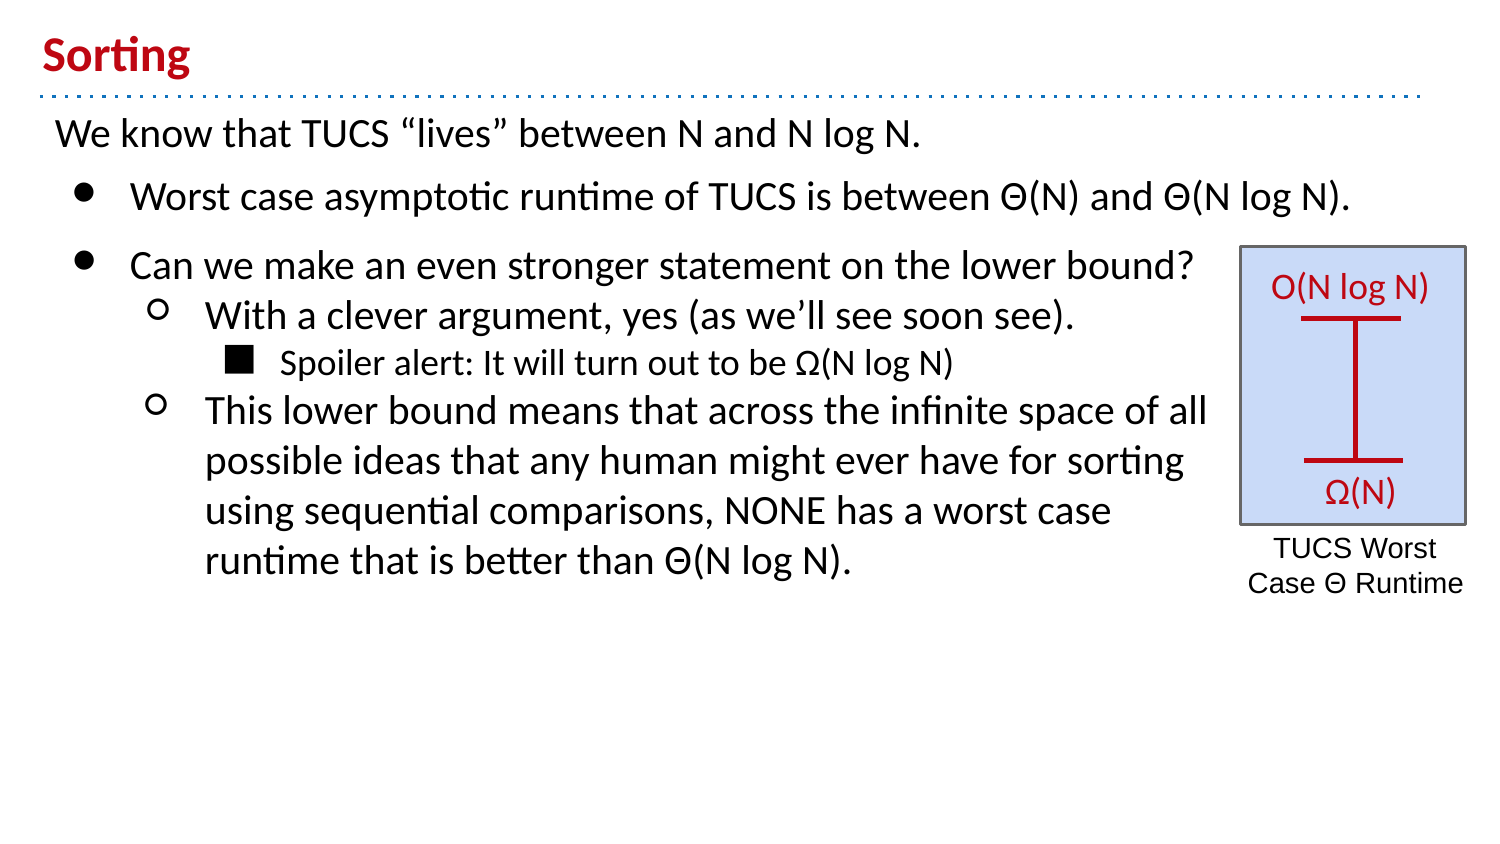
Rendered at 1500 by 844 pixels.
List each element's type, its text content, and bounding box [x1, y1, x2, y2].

text_box [1361, 246, 1466, 514]
text_box TUCS Worst Case Θ Runtime [1265, 514, 1486, 608]
text_box Can we make an even stronger statement on the lower bound? With a clever argument, yes (as we’ll see soon see). Spoiler alert: It will turn out to be Ω(N log N) This lower bound means that across the infinite space of all possible ideas that any human might ever have for sorting using sequential comparisons, NONE has a worst case runtime that is better than Θ(N log N). [40, 163, 1265, 656]
list We know that TUCS “lives” between N and N log N. Worst case asymptotic runtime of TUCS is between Θ(N) and Θ(N log N). [39, 91, 1472, 289]
title Sorting [27, 15, 1378, 97]
text_box O(N log N) [1265, 238, 1460, 330]
text_box Ω(N) [1310, 443, 1429, 514]
text_box [1265, 330, 1351, 514]
